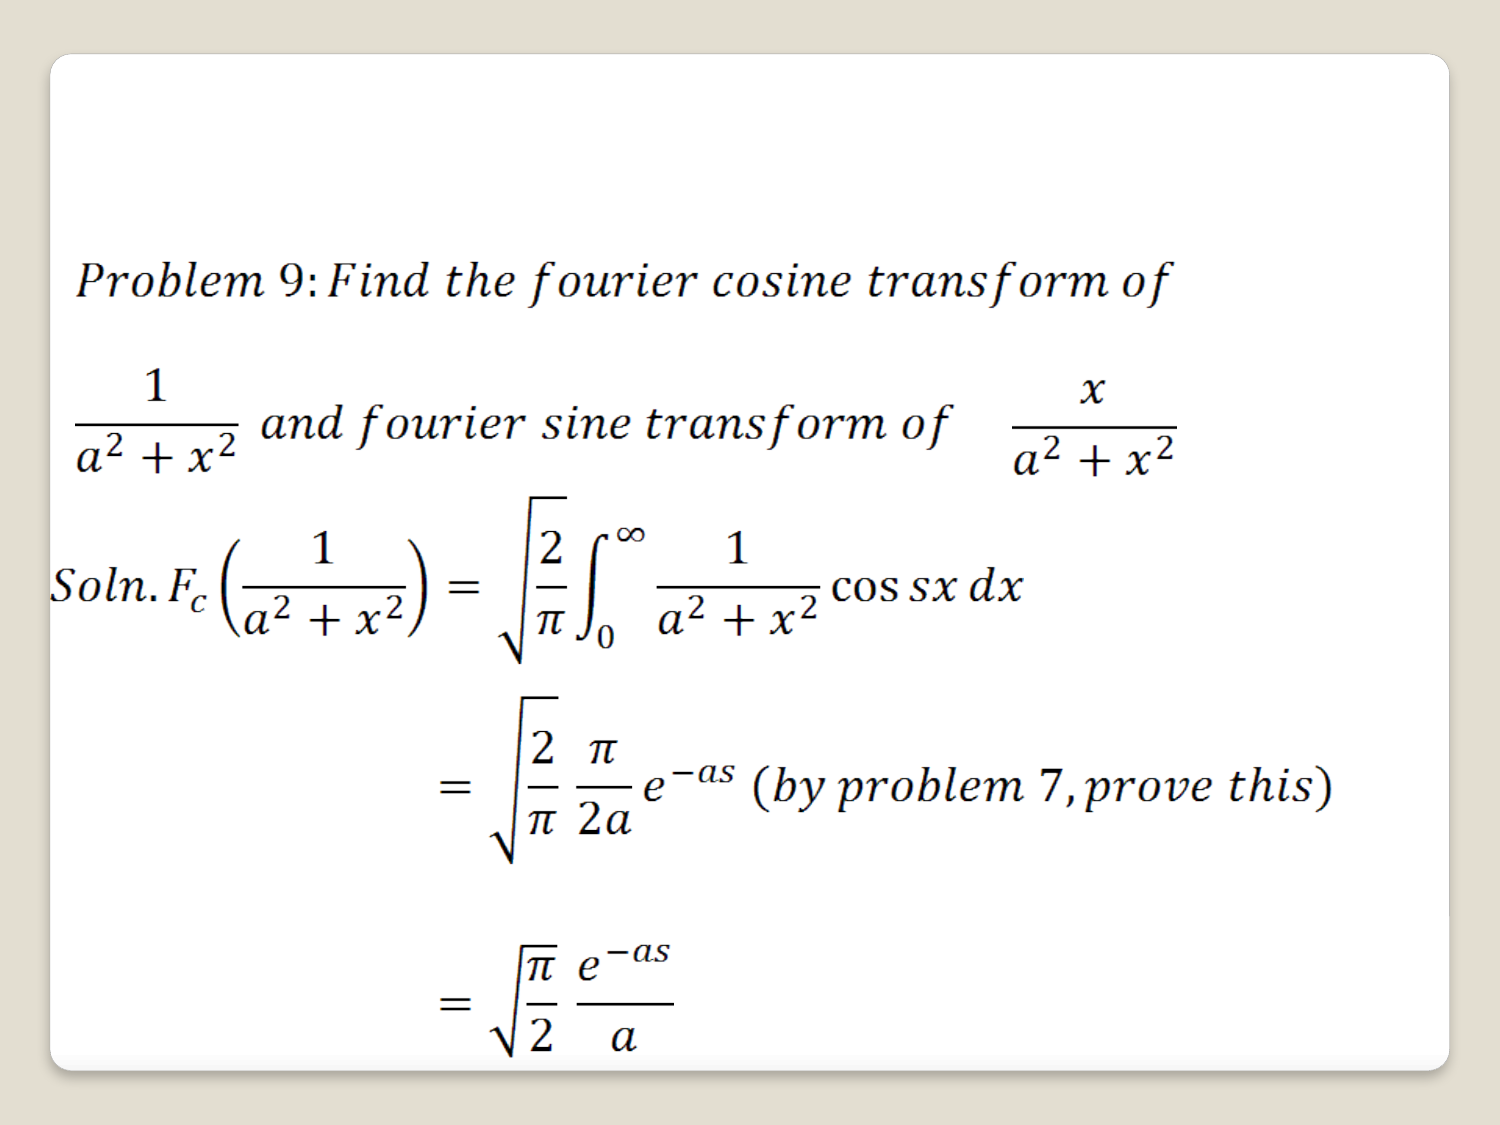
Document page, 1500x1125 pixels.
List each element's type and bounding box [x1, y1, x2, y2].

picture [74, 362, 966, 485]
picture [437, 937, 674, 1069]
text_box [0, 0, 1500, 75]
picture [437, 687, 1335, 874]
picture [49, 374, 1177, 674]
picture [74, 249, 1188, 318]
